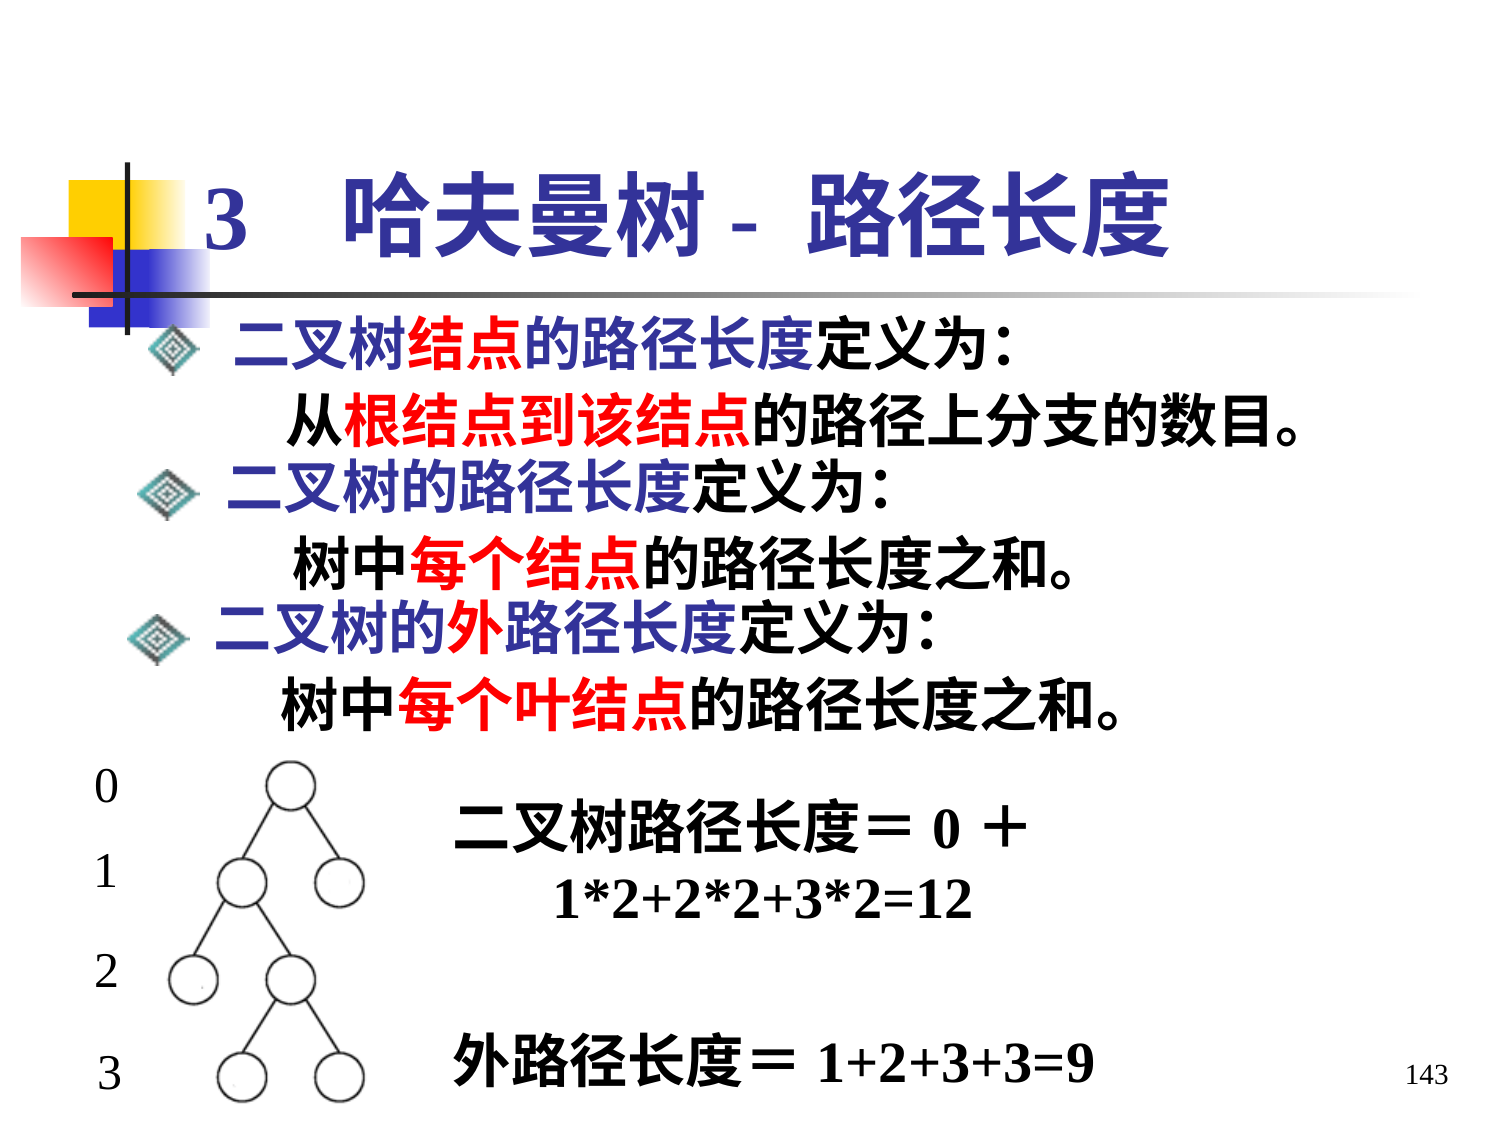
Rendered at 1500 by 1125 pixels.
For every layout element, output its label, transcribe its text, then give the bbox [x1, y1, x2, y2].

text_box 2 [79, 929, 135, 1005]
picture [148, 324, 200, 376]
text_box 二叉树的路径长度定义为： 树中每个结点的路径长度之和。 [210, 462, 1395, 605]
slide_number 143 [1151, 1022, 1465, 1099]
text_box 二叉树结点的路径长度定义为： 从根结点到该结点的路径上分支的数目。 [190, 293, 1433, 462]
text_box 1 [78, 830, 134, 906]
list 二叉树路径长度＝0＋1*2+2*2+3*2=12 外路径长度＝1+2+3+3=9 [437, 782, 1476, 1125]
text_box 3 [82, 1032, 138, 1107]
picture [127, 614, 190, 666]
text_box 二叉树的外路径长度定义为： 树中每个叶结点的路径长度之和。 [199, 583, 1383, 746]
title 3 哈夫曼树- 路径长度 [188, 137, 1468, 275]
picture [137, 469, 200, 521]
picture [163, 759, 379, 1108]
text_box 0 [79, 744, 135, 820]
